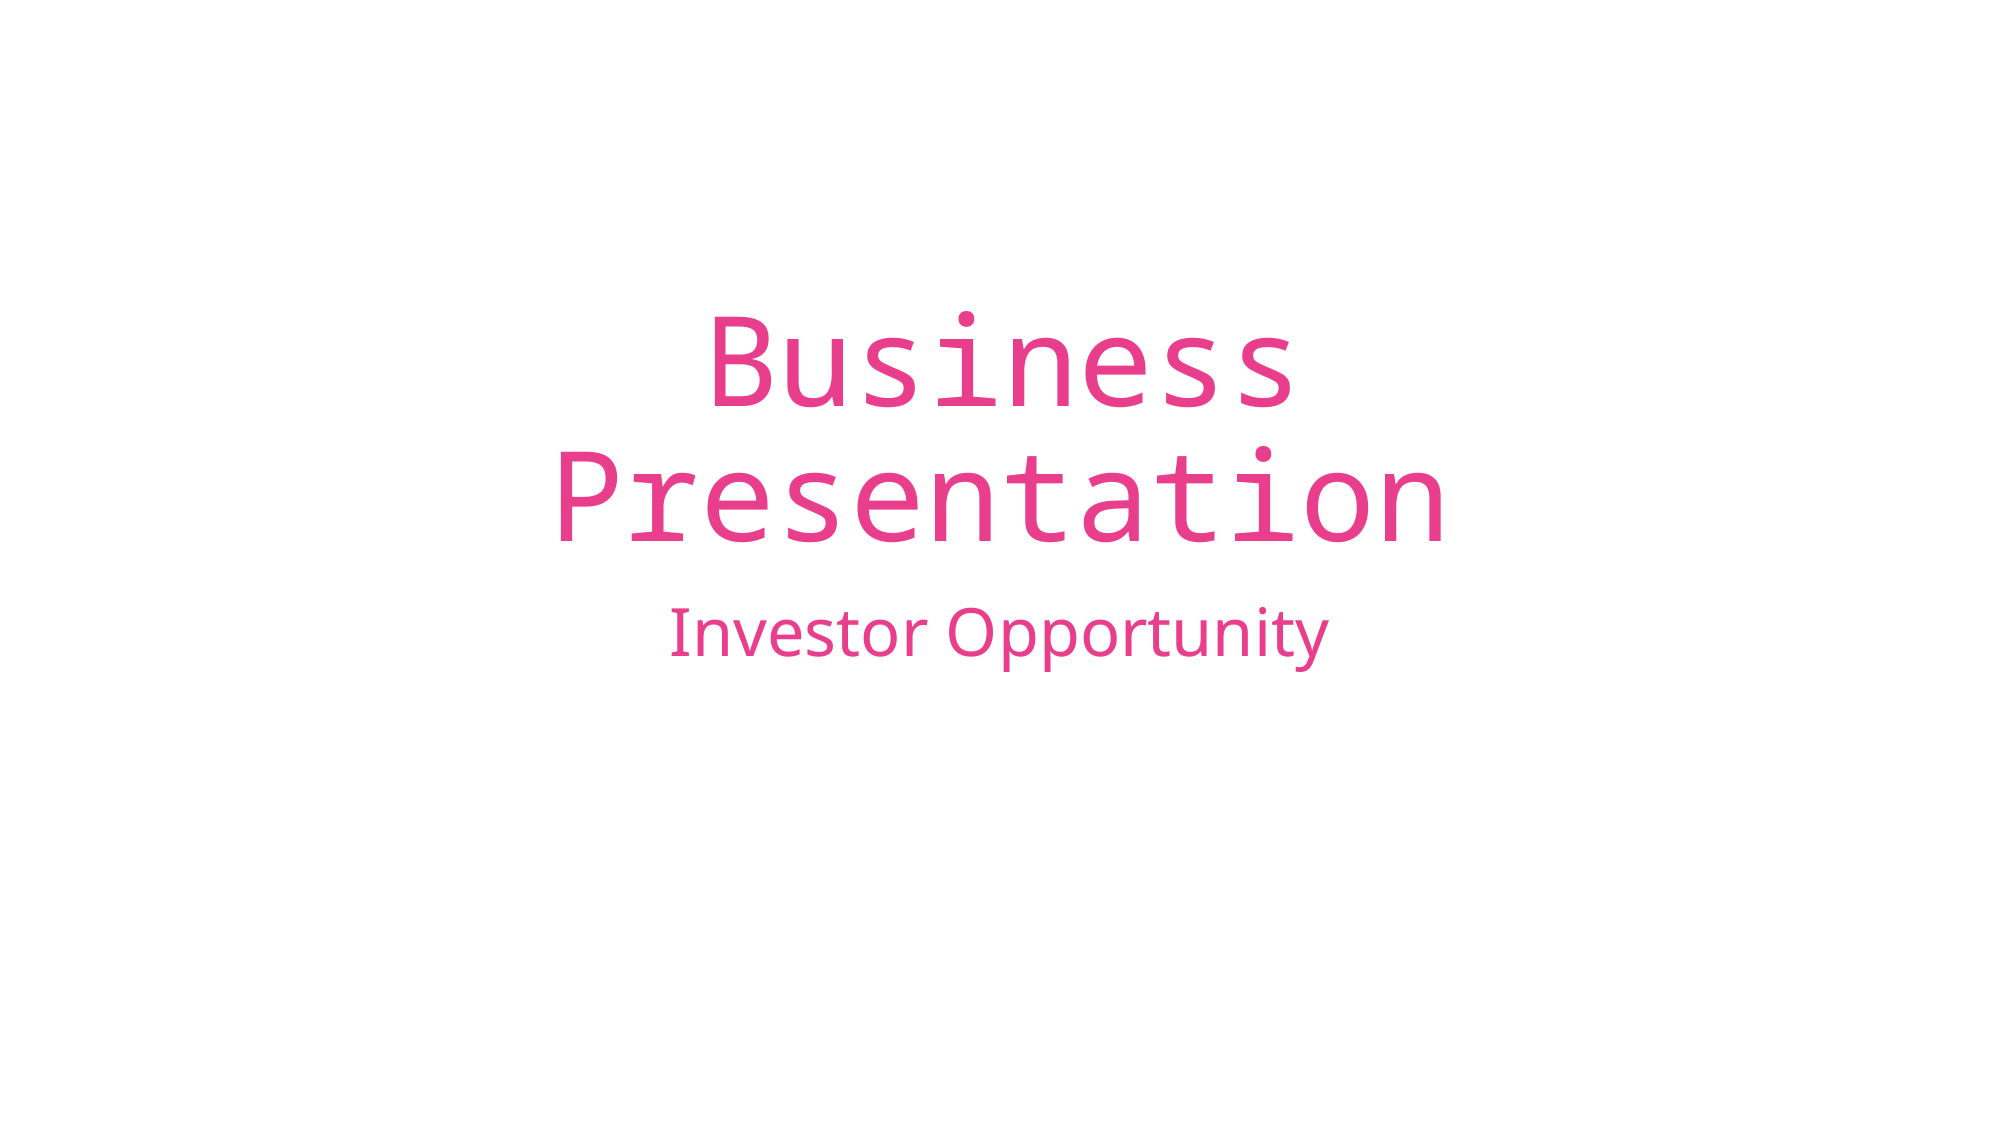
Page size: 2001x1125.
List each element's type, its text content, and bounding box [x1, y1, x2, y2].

subtitle Investor Opportunity [249, 590, 1750, 863]
title Business Presentation [249, 184, 1750, 576]
